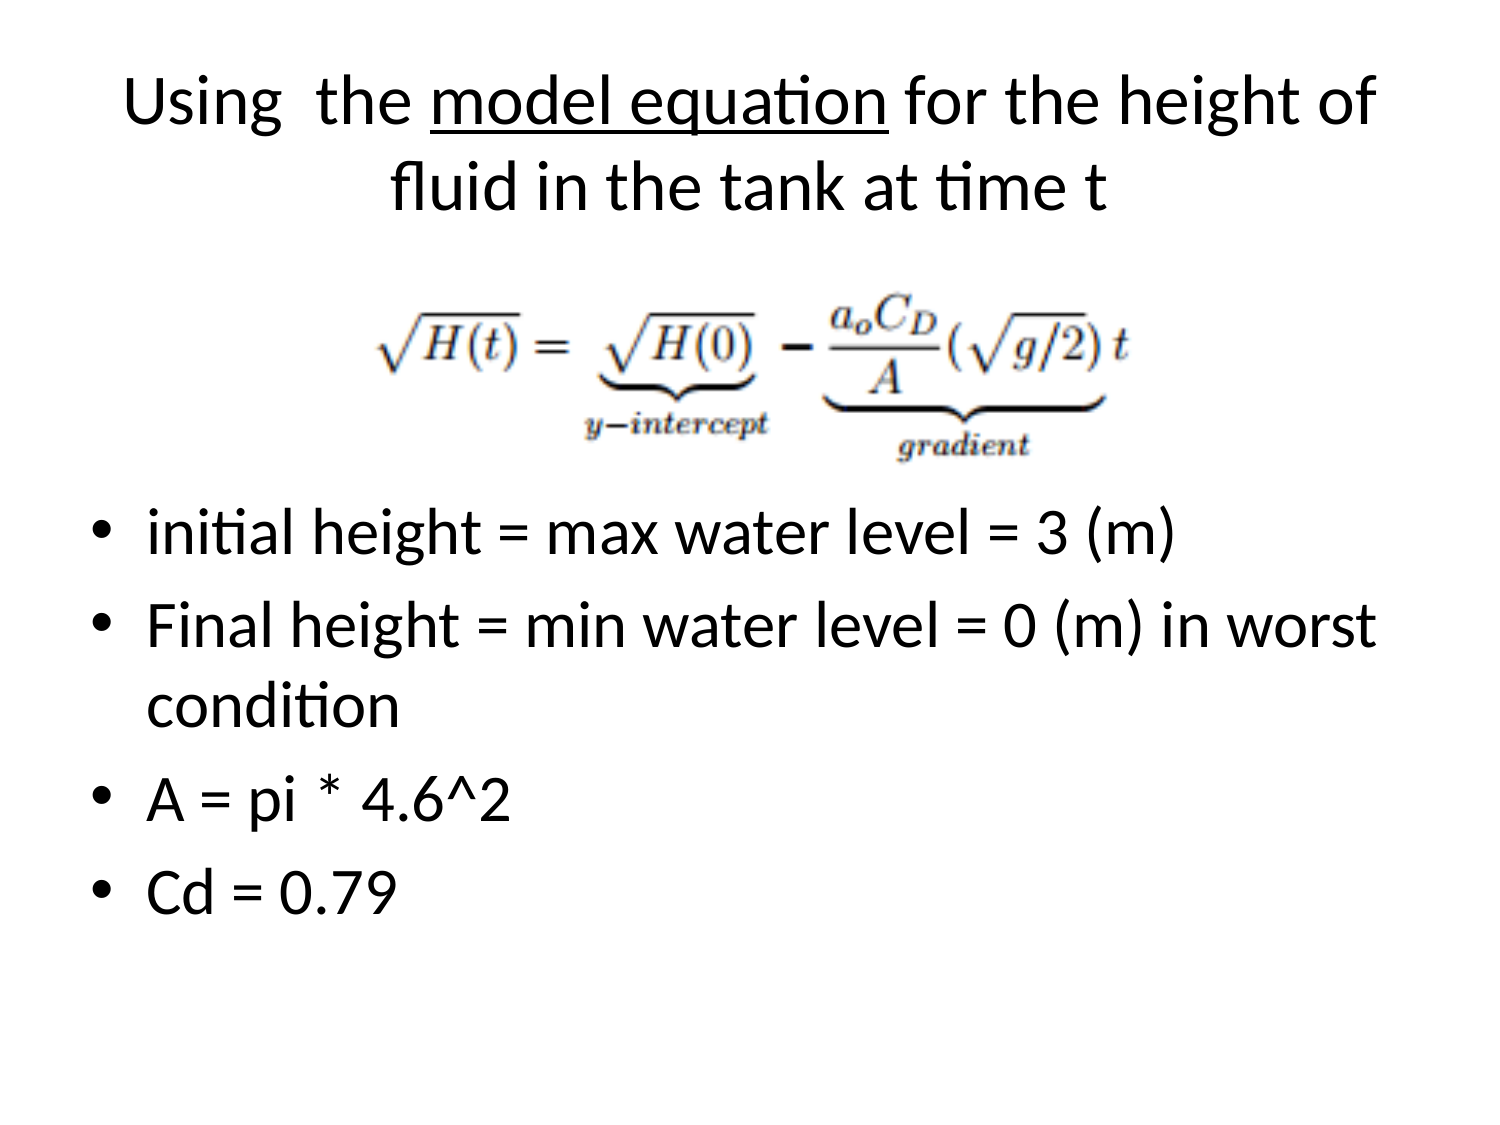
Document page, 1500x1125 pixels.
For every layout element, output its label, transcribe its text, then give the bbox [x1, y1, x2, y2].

list initial height = max water level = 3 (m) Final height = min water level = 0 (m) in worst condition A = pi * 4.6^2 Cd = 0.79 [75, 480, 1425, 1005]
picture [351, 245, 1163, 481]
title Using the model equation for the height of fluid in the tank at time t [75, 45, 1425, 233]
